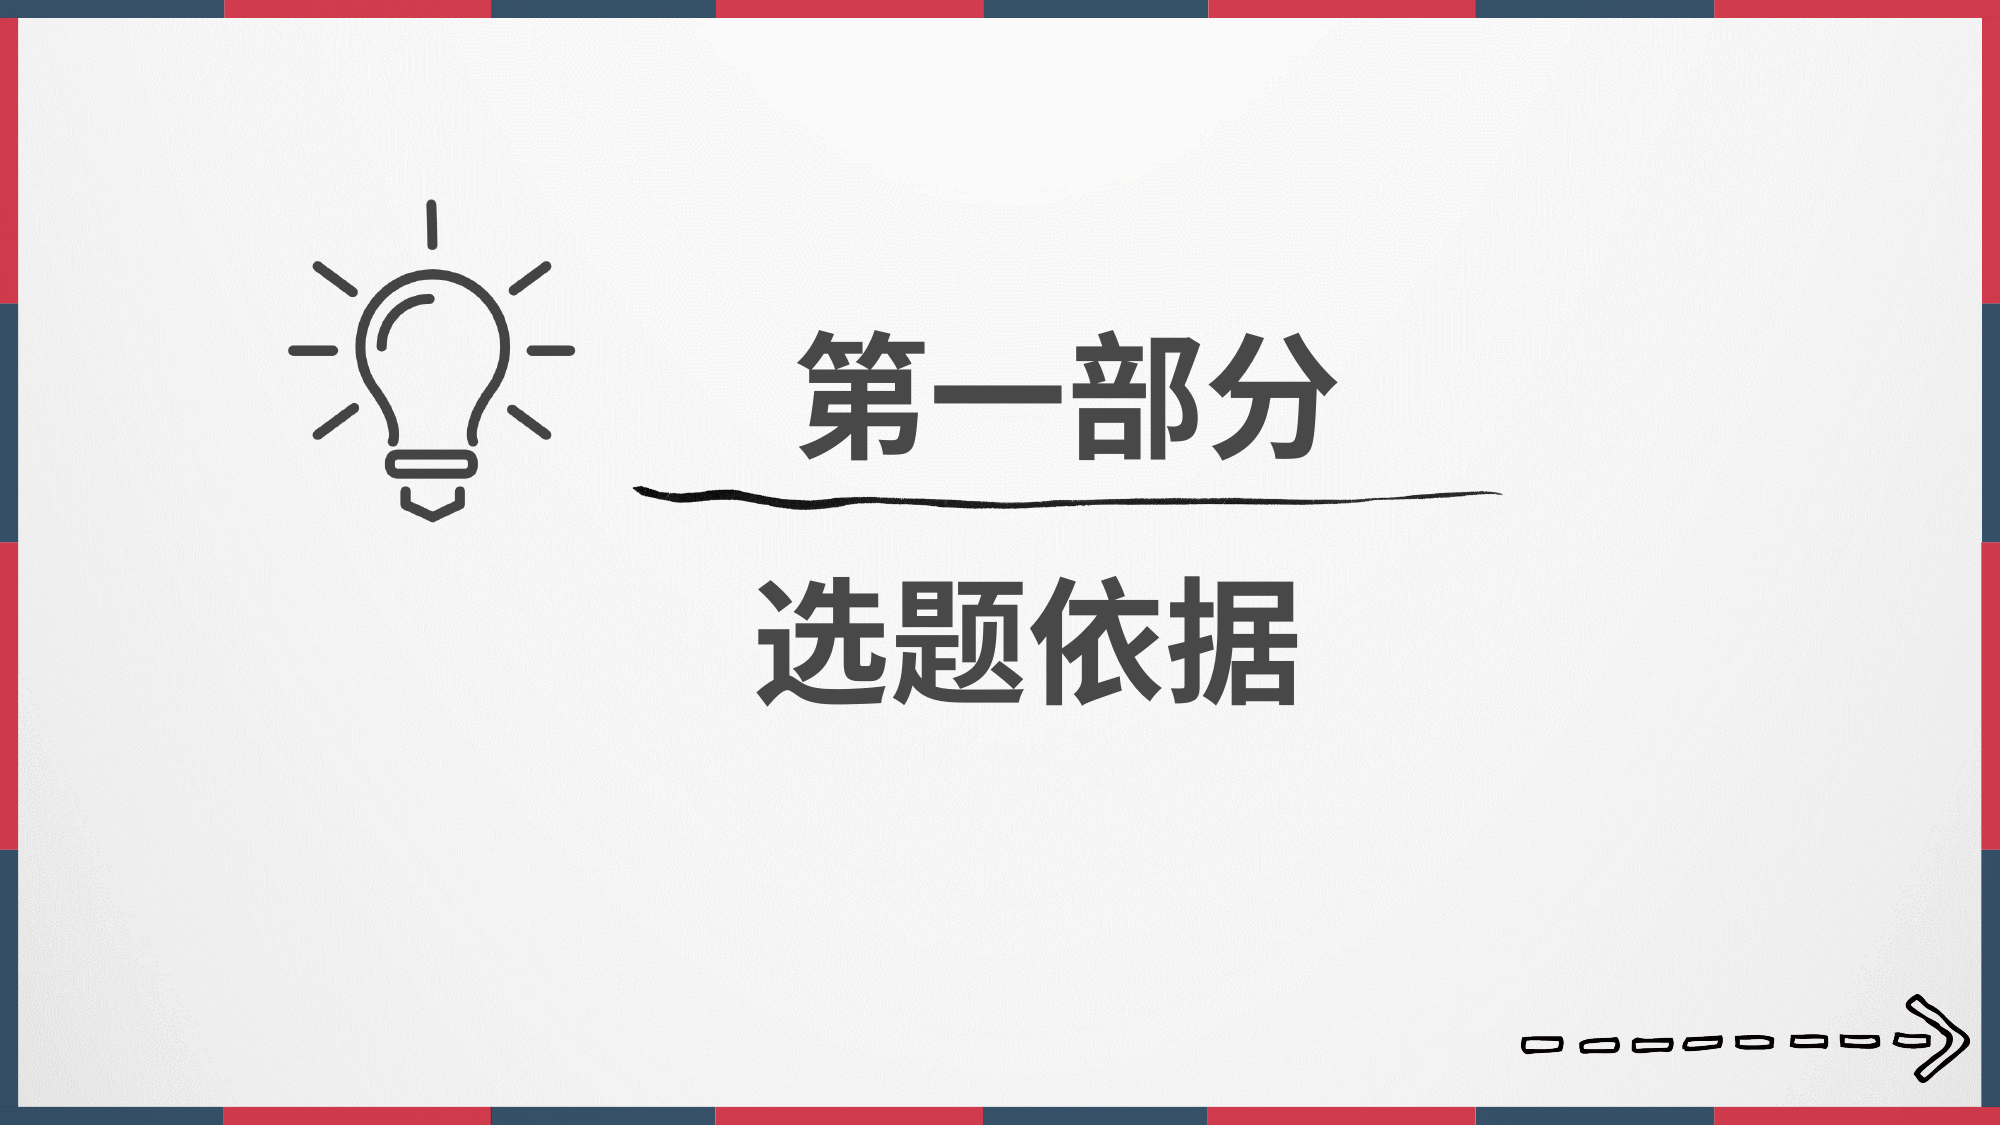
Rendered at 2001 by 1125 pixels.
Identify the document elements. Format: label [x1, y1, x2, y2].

picture [632, 485, 1503, 510]
text_box [0, 0, 2000, 1125]
